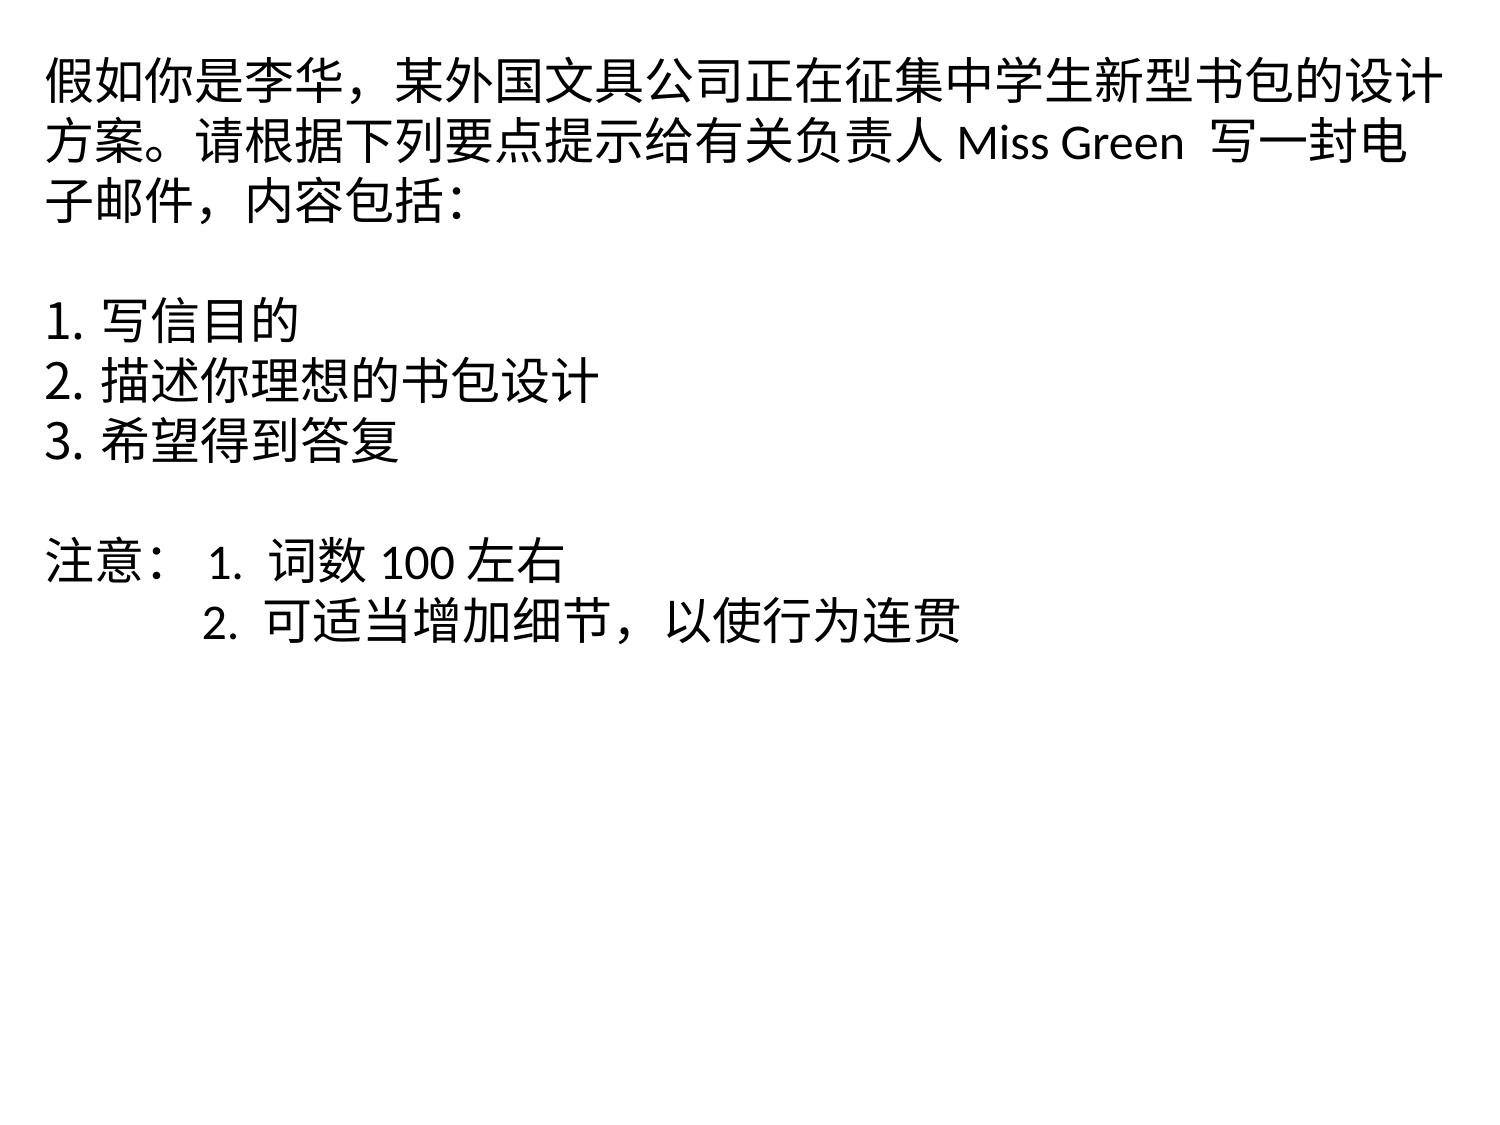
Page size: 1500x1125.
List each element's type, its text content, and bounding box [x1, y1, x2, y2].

text_box 假如你是李华，某外国文具公司正在征集中学生新型书包的设计方案。请根据下列要点提示给有关负责人Miss Green 写一封电子邮件，内容包括： 写信目的 描述你理想的书包设计 希望得到答复 注意：1. 词数100左右 2. 可适当增加细节，以使行为连贯 [29, 42, 1471, 658]
